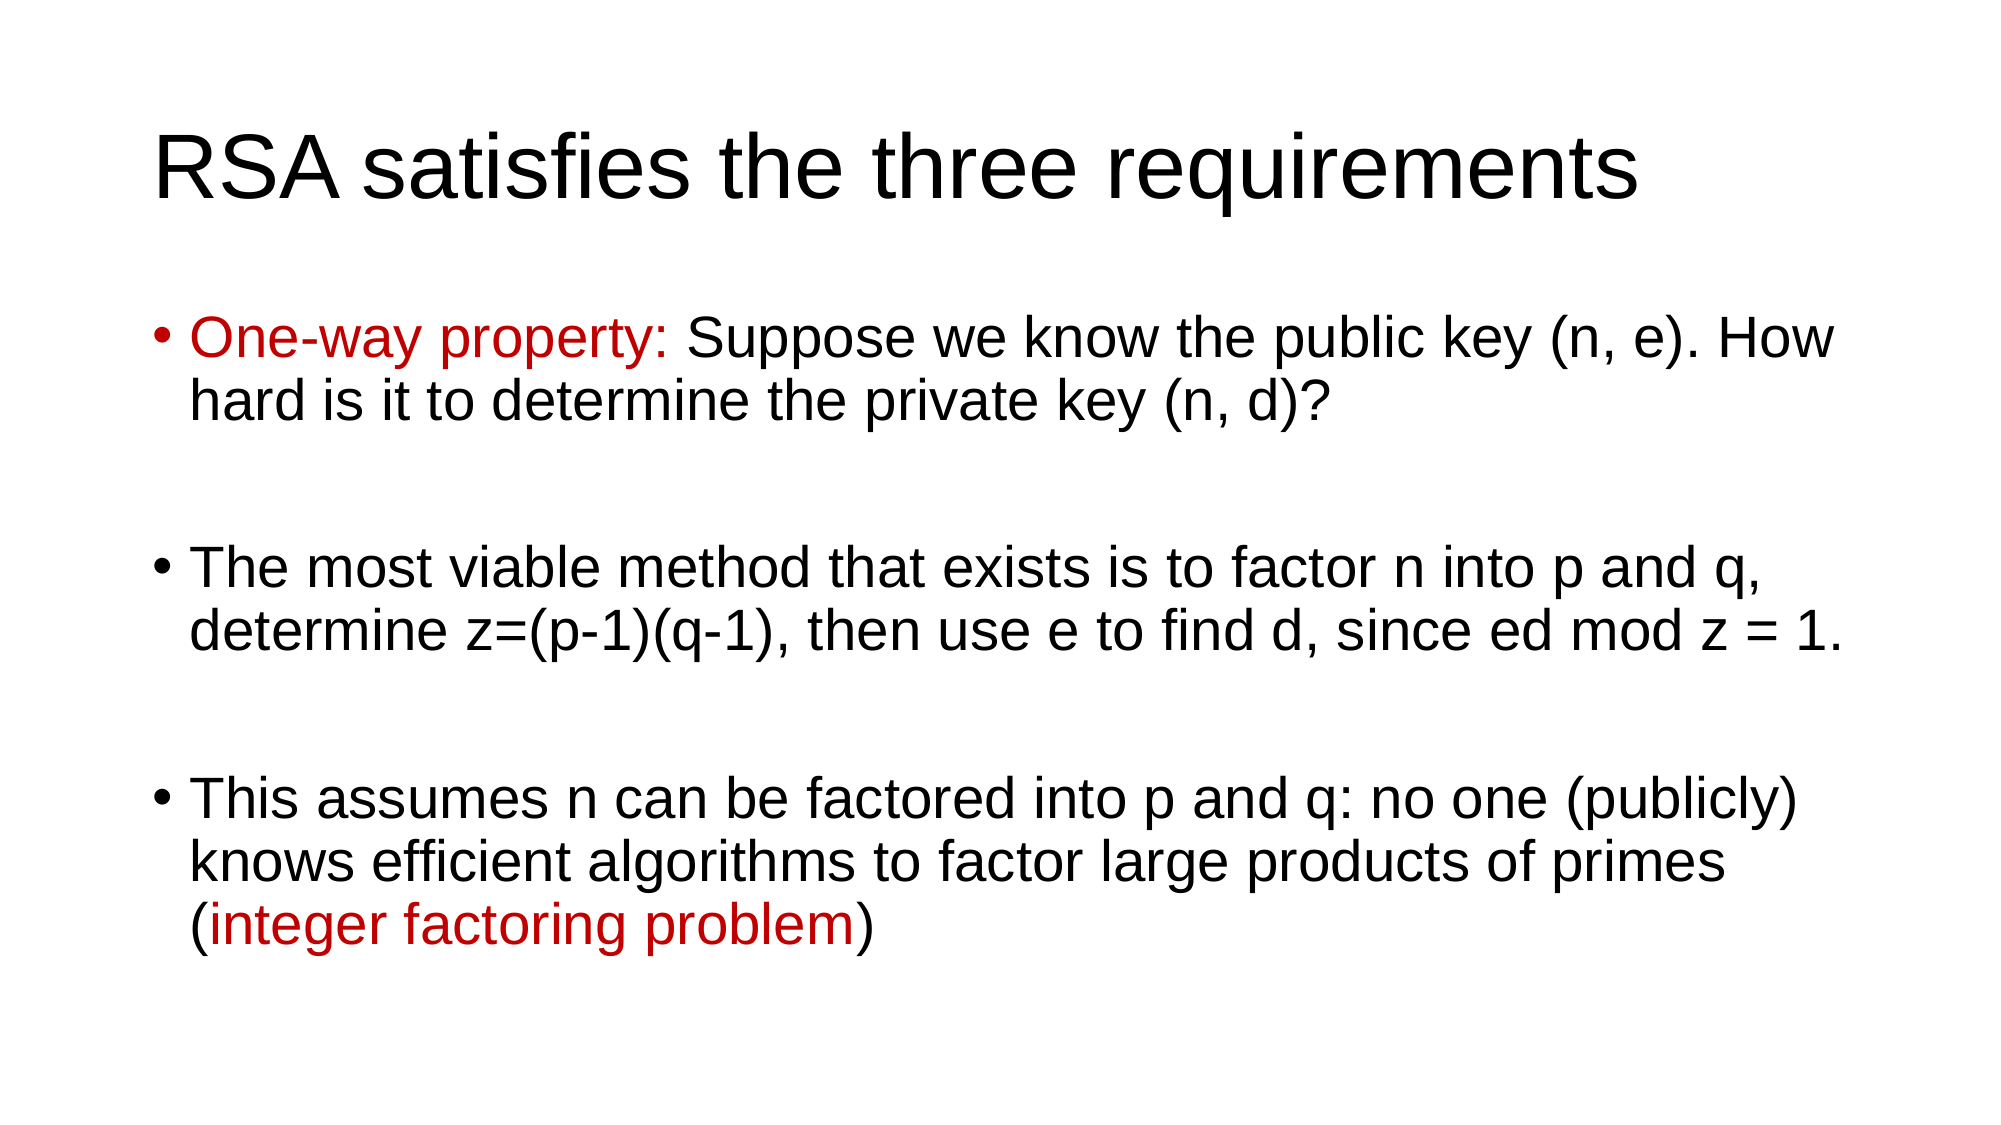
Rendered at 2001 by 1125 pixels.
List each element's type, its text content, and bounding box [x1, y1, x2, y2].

title RSA satisfies the three requirements [137, 59, 1863, 278]
list One-way property: Suppose we know the public key (n, e). How hard is it to determine the private key (n, d)? The most viable method that exists is to factor n into p and q, determine z=(p-1)(q-1), then use e to find d, since ed mod z = 1. This assumes n can be factored into p and q: no one (publicly) knows efficient algorithms to factor large products of primes (integer factoring problem) [137, 299, 1907, 1066]
